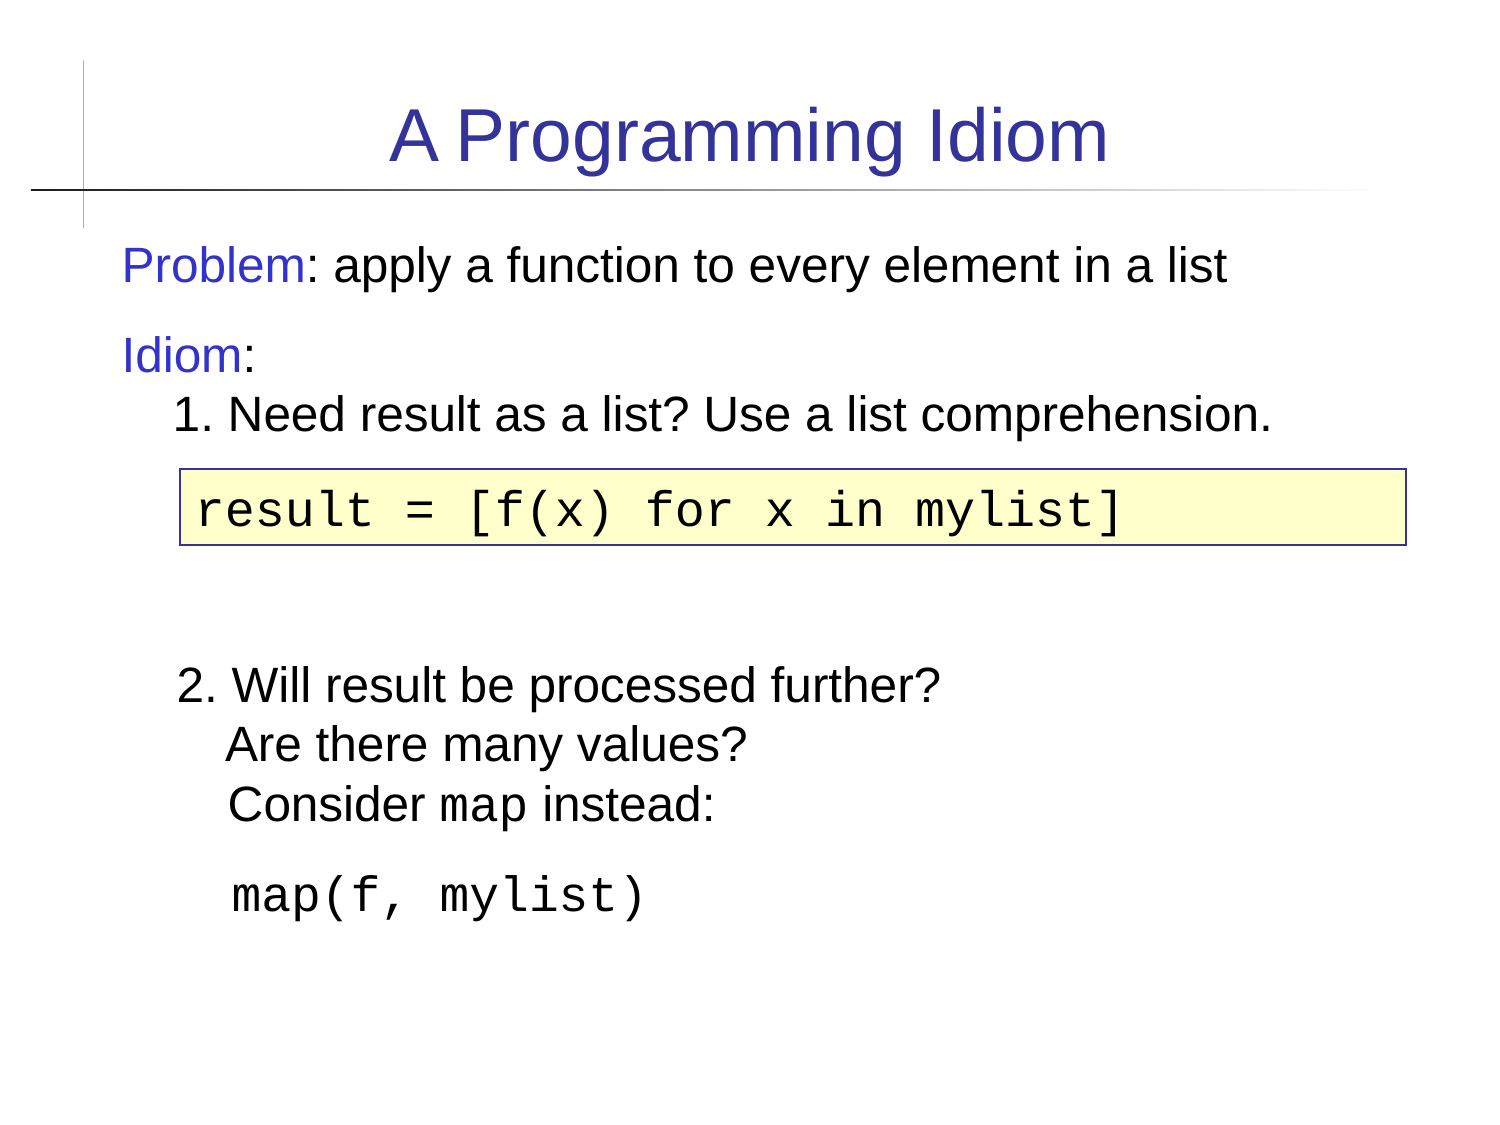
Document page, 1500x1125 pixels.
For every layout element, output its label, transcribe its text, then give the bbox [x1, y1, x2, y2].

text_box result = [f(x) for x in mylist] [179, 469, 1407, 545]
text_box Problem: apply a function to every element in a list Idiom: 1. Need result as a list? Use a list comprehension. 2. Will result be processed further? Are there many values? Consider map instead: map(f, mylist) [102, 224, 1402, 930]
text_box A Programming Idiom [100, 42, 1400, 185]
